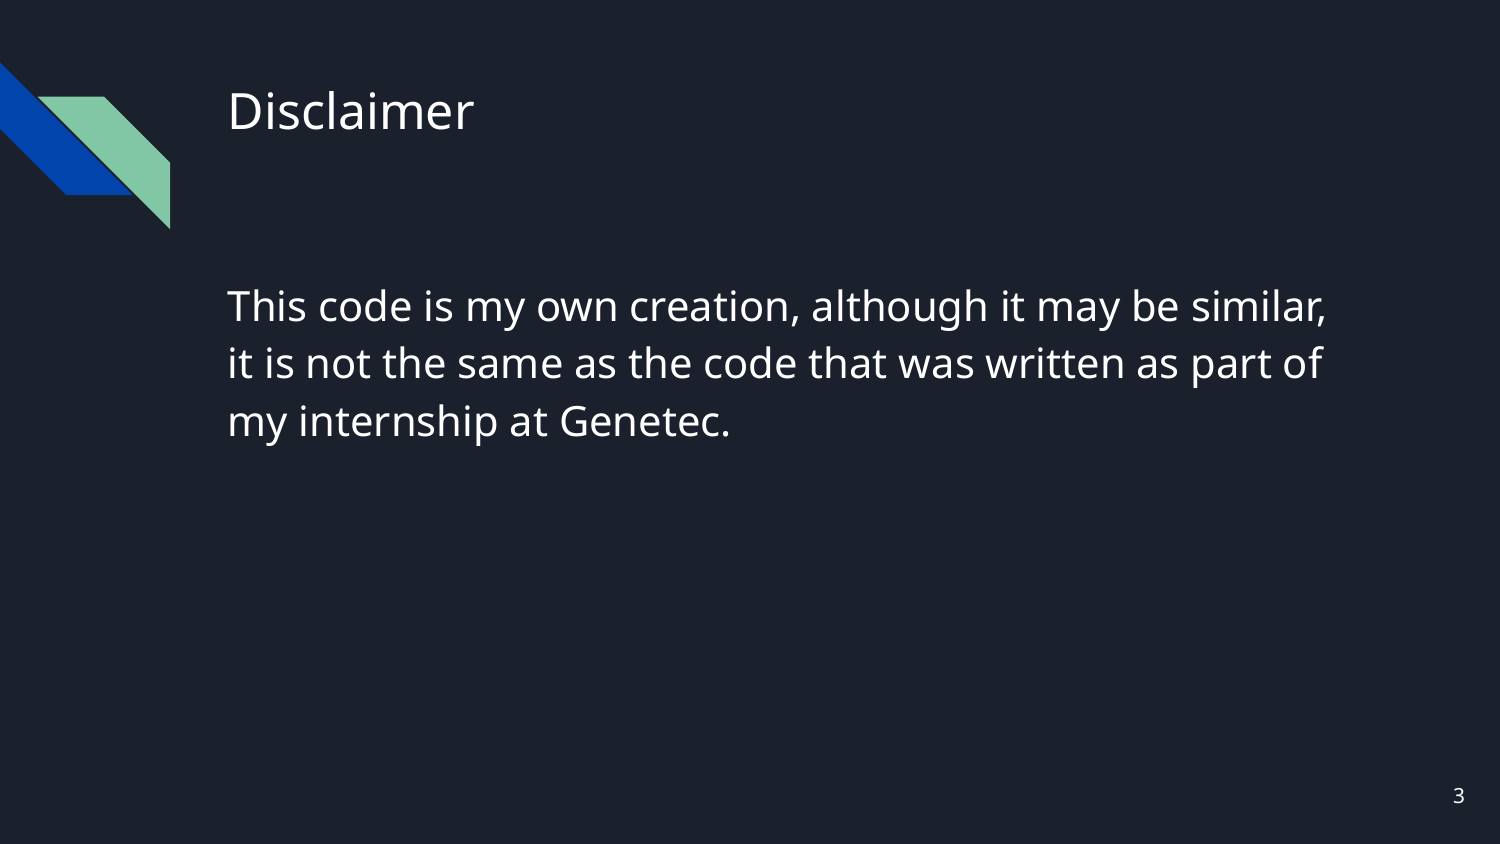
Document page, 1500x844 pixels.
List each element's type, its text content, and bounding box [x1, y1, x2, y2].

title Disclaimer [212, 64, 1368, 215]
slide_number ‹#› [1389, 764, 1480, 830]
list This code is my own creation, although it may be similar, it is not the same as the code that was written as part of my internship at Genetec. [212, 257, 1368, 735]
